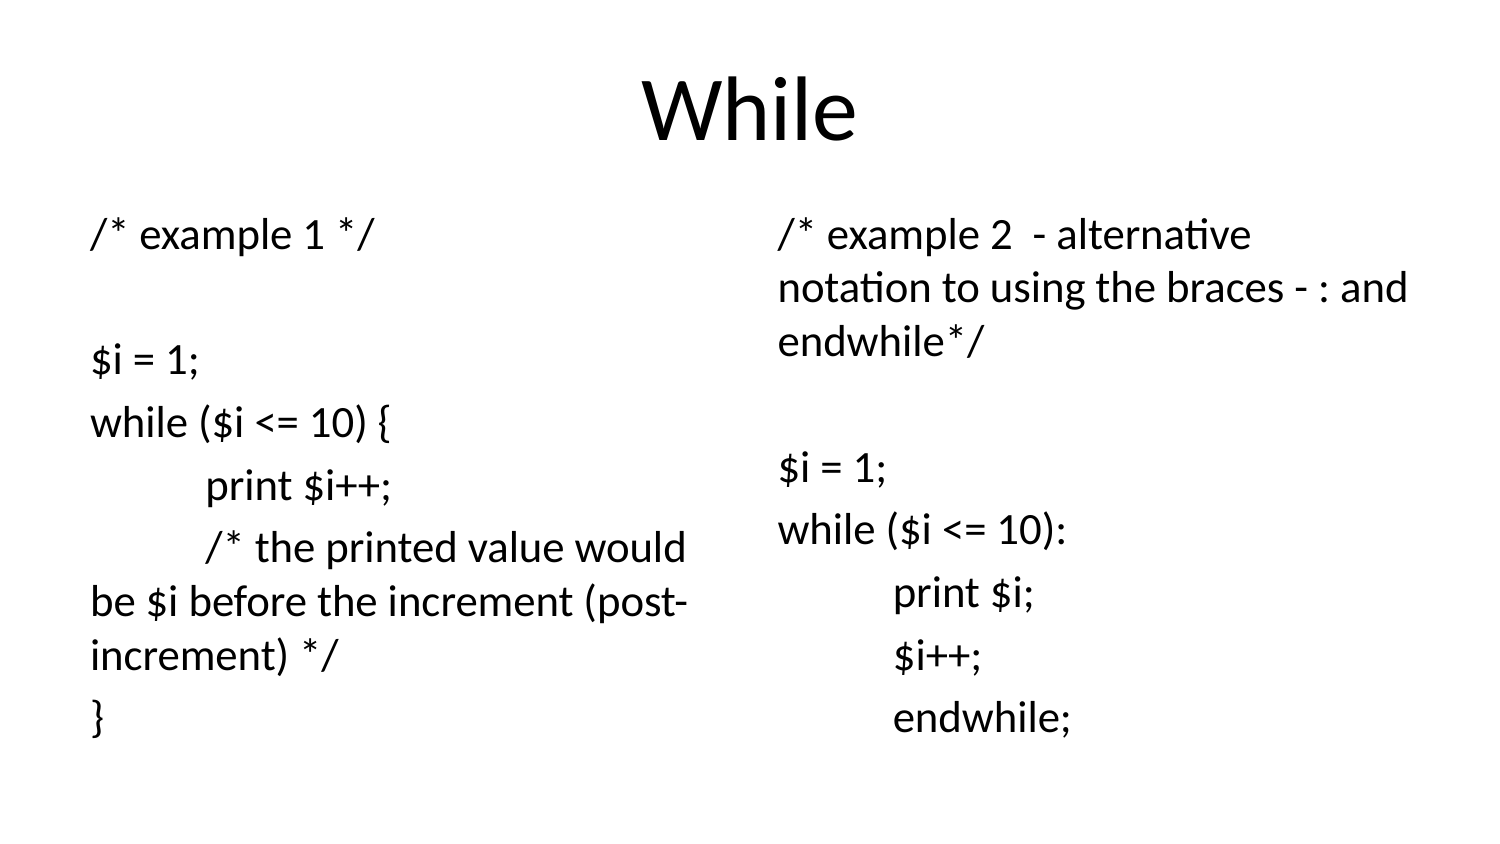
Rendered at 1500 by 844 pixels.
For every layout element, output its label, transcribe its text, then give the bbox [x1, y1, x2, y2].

title While [75, 33, 1425, 175]
list /* example 1 */ $i = 1; while ($i <= 10) { print $i++; /* the printed value would be $i before the increment (post-increment) */ } [75, 196, 738, 754]
list /* example 2 - alternative notation to using the braces - : and endwhile*/ $i = 1; while ($i <= 10): print $i; $i++; endwhile; [762, 196, 1425, 754]
